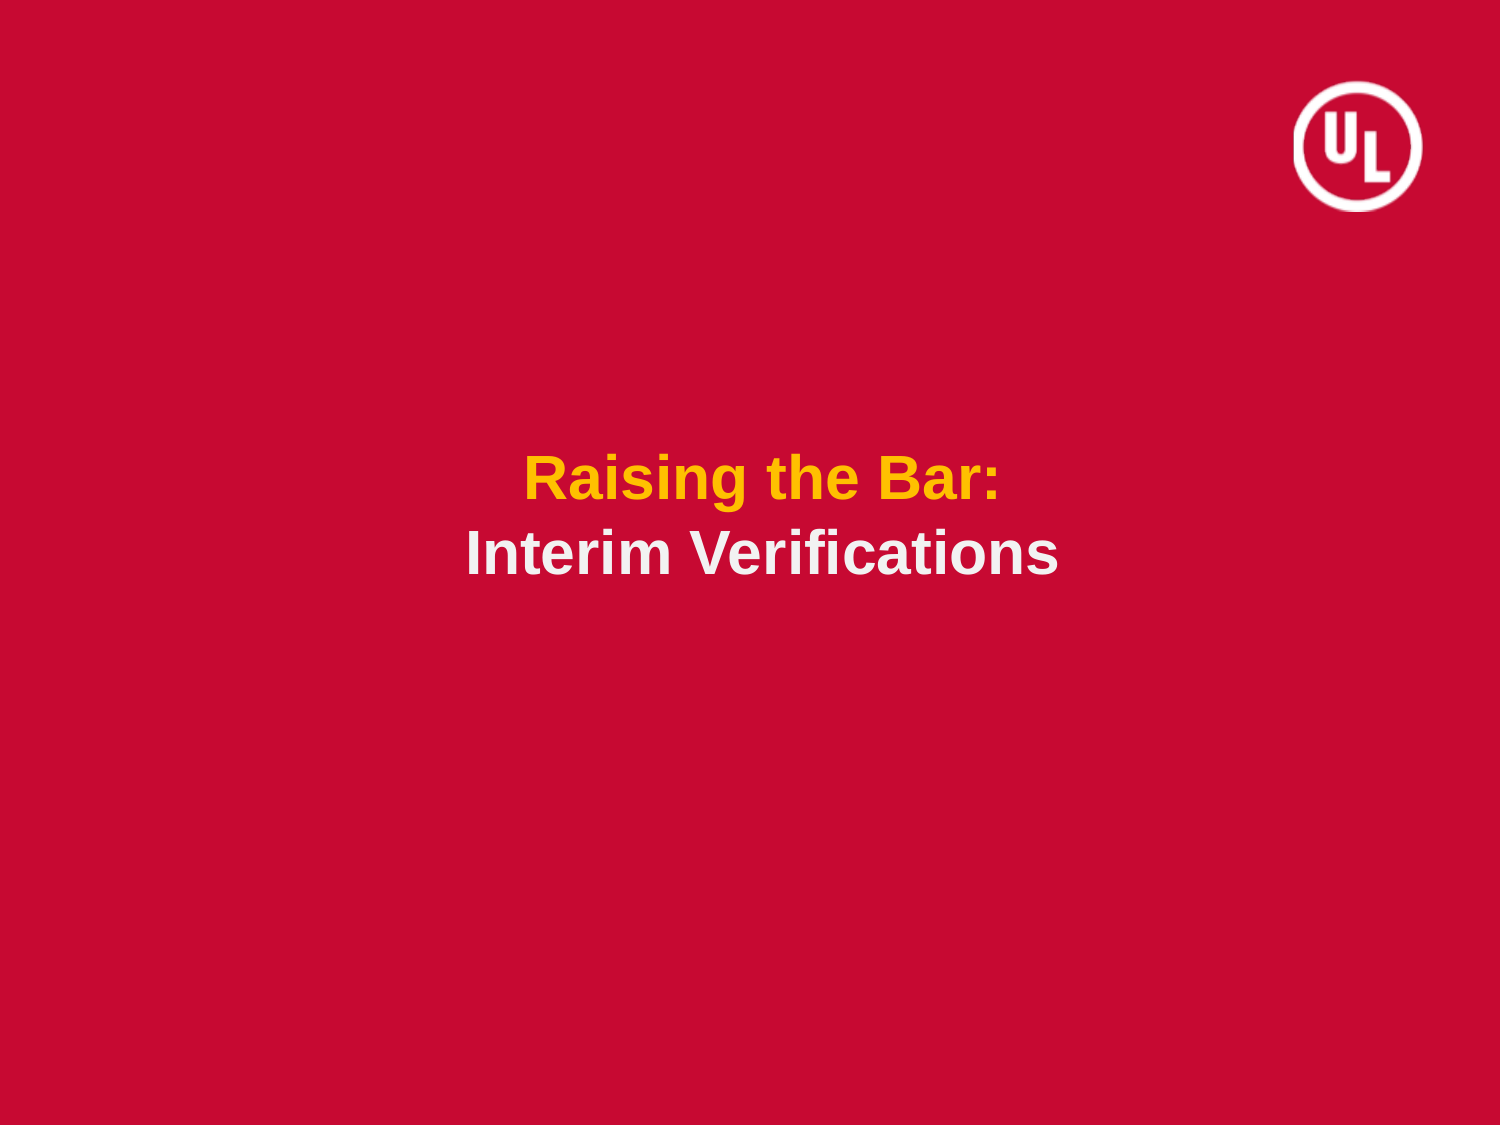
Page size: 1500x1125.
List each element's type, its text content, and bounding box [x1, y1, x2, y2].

text_box Raising the Bar: Interim Verifications [181, 429, 1345, 690]
picture [1292, 79, 1425, 212]
